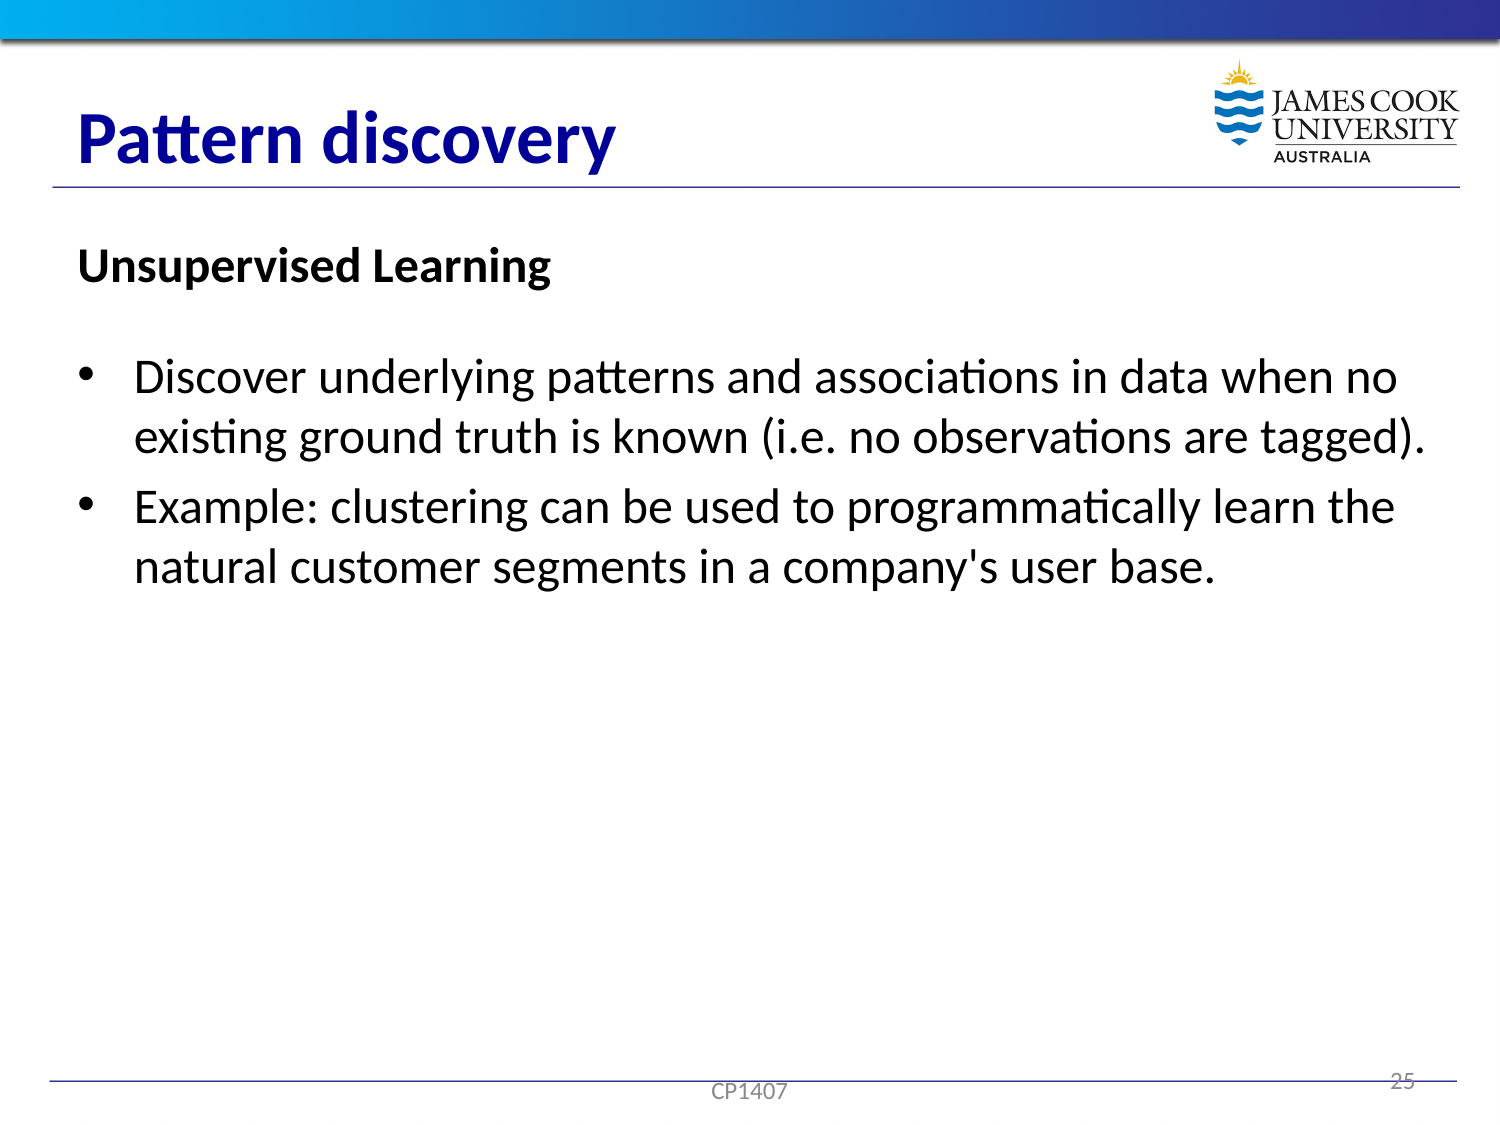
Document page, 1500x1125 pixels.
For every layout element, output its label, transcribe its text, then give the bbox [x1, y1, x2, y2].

footer CP1407 [512, 1076, 988, 1103]
picture [0, 0, 1500, 1125]
slide_number 25 [1080, 1066, 1431, 1094]
list Unsupervised Learning Discover underlying patterns and associations in data when no existing ground truth is known (i.e. no observations are tagged). Example: clustering can be used to programmatically learn the natural customer segments in a company's user base. [62, 224, 1451, 1039]
title Pattern discovery [62, 74, 1488, 192]
